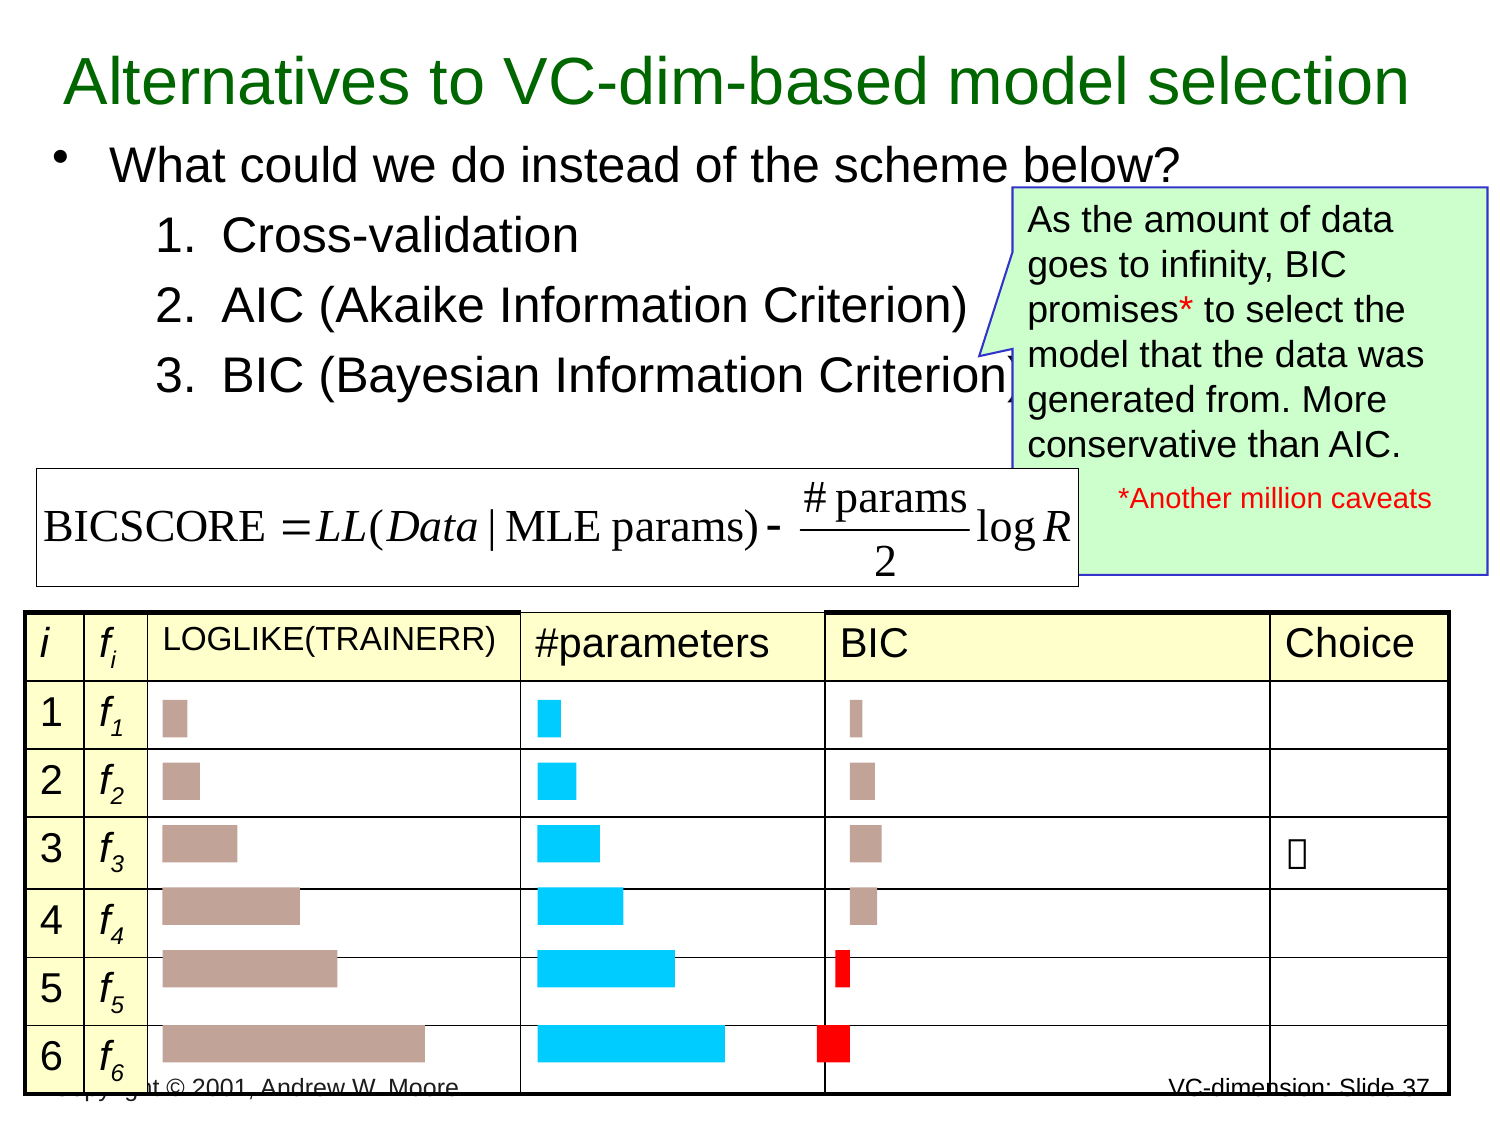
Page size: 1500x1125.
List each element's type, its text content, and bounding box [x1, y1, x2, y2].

text_box [849, 762, 875, 800]
table_cell [521, 890, 824, 957]
text_box [162, 1025, 425, 1063]
table_header LOGLIKE(TRAINERR) [148, 615, 520, 680]
table_cell [1271, 1026, 1447, 1092]
table_cell [148, 890, 520, 957]
table_cell [521, 958, 824, 1025]
text_box [849, 825, 882, 863]
table_header fi [85, 615, 147, 680]
table_cell [148, 818, 520, 888]
table_cell [148, 1026, 520, 1092]
table_header #parameters [521, 613, 824, 680]
table_header Choice [1271, 615, 1447, 680]
table_cell 5 [27, 958, 83, 1025]
table_cell 1 [27, 682, 83, 748]
text_box [816, 1025, 850, 1063]
table_cell [521, 682, 824, 748]
table_cell 2 [27, 750, 83, 816]
title Alternatives to VC-dim-based model selection [37, 12, 1438, 124]
text_box [162, 762, 200, 800]
table_cell 3 [27, 818, 83, 888]
list What could we do instead of the scheme below? Cross-validation AIC (Akaike Information Criterion) BIC (Bayesian Information Criterion) [37, 124, 1445, 438]
table_cell f3 [85, 818, 147, 888]
table_cell [521, 1026, 824, 1092]
table_cell f2 [85, 750, 147, 816]
table_cell f1 [85, 682, 147, 748]
text_box [162, 950, 338, 988]
table_cell f6 [85, 1026, 147, 1092]
table_header BIC [826, 615, 1269, 680]
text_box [35, 468, 1079, 588]
text_box [537, 762, 577, 800]
table_cell [1271, 890, 1447, 957]
text_box [162, 825, 238, 863]
table_cell [521, 818, 824, 888]
table_cell [826, 750, 1269, 816]
text_box [537, 699, 561, 738]
table_cell [826, 890, 1269, 957]
table_cell f4 [85, 890, 147, 957]
table_cell [826, 682, 1269, 748]
text_box [537, 950, 675, 988]
footer Copyright © 2001, Andrew W. Moore [37, 1096, 871, 1110]
text_box [849, 699, 863, 738]
text_box [849, 887, 878, 925]
text_box [162, 699, 188, 738]
table_cell [826, 1026, 1269, 1092]
table_cell [1271, 682, 1447, 748]
table_header i [27, 615, 83, 680]
table_cell  [1271, 818, 1447, 888]
table_cell [826, 958, 1269, 1025]
text_box [162, 887, 300, 925]
table_cell f5 [85, 958, 147, 1025]
text_box [537, 825, 600, 863]
table_cell [148, 958, 520, 1025]
table_cell [148, 750, 520, 816]
text_box [835, 950, 850, 988]
text_box [537, 1025, 725, 1063]
table_cell 4 [27, 890, 83, 957]
table_cell 6 [27, 1026, 83, 1092]
text_box [537, 887, 624, 925]
table_cell [521, 750, 824, 816]
table_cell [1271, 958, 1447, 1025]
table_cell [1271, 750, 1447, 816]
text_box As the amount of data goes to infinity, BIC promises* to select the model that the data was generated from. More conservative than AIC. *Another million caveats [979, 187, 1488, 575]
table_cell [148, 682, 520, 748]
table_cell [826, 818, 1269, 888]
